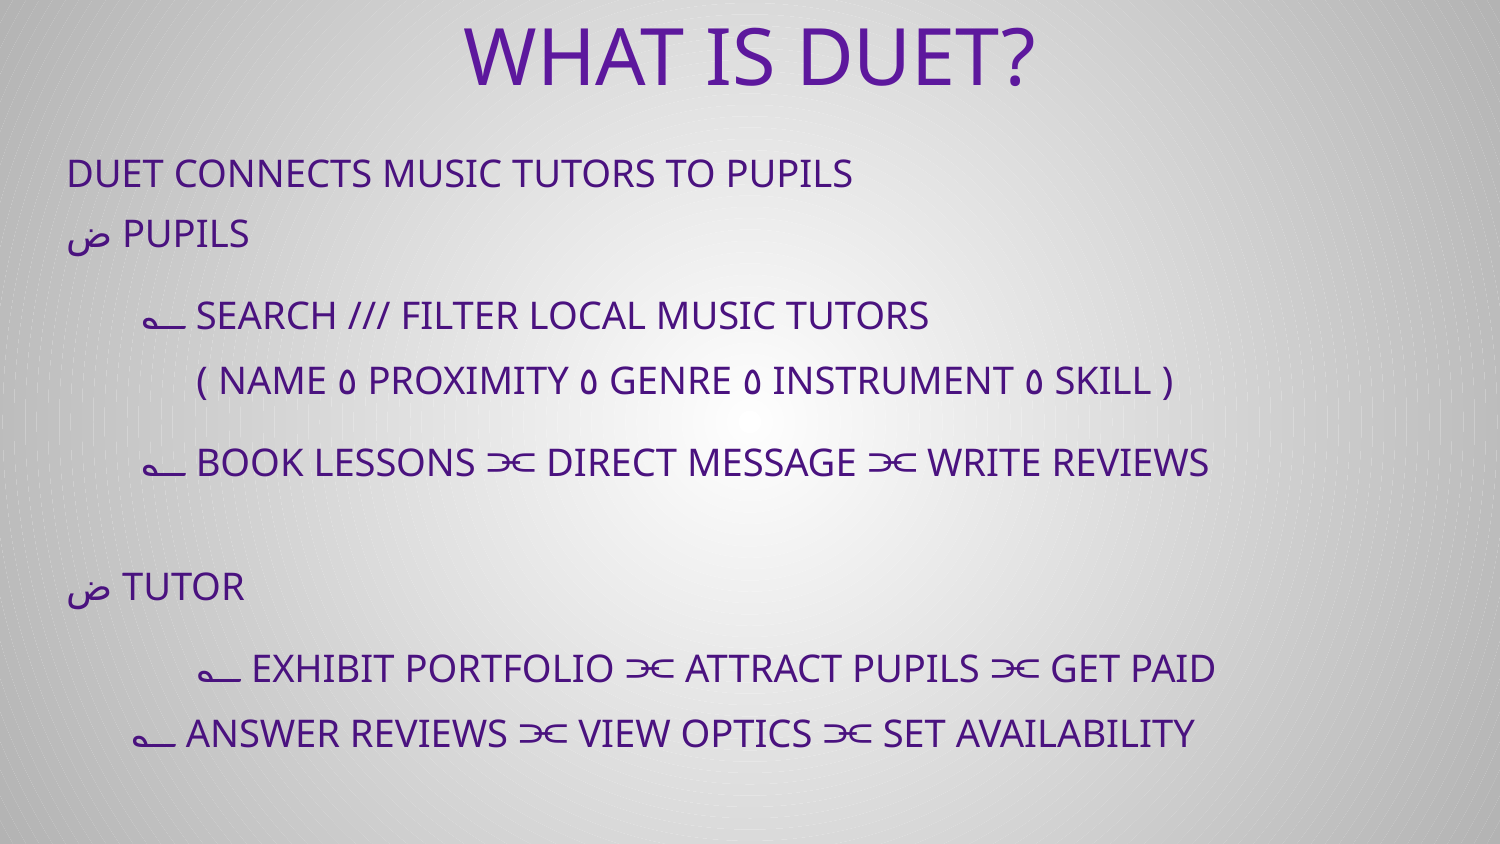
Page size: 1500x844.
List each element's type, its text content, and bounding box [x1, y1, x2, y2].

title WHAT IS DUET? [51, 0, 1449, 123]
subtitle DUET CONNECTS MUSIC TUTORS TO PUPILS ض PUPILS ؎ SEARCH /// FILTER LOCAL MUSIC TUTORS ﴾ NAME ٥ PROXIMITY ٥ GENRE ٥ INSTRUMENT ٥ SKILL ﴿ ؎ BOOK LESSONS ⫘ DIRECT MESSAGE ⫘ WRITE REVIEWS ض TUTOR ؎ EXHIBIT PORTFOLIO ⫘ ATTRACT PUPILS ⫘ GET PAID ؎ ANSWER REVIEWS ⫘ VIEW OPTICS ⫘ SET AVAILABILITY [51, 123, 1449, 783]
